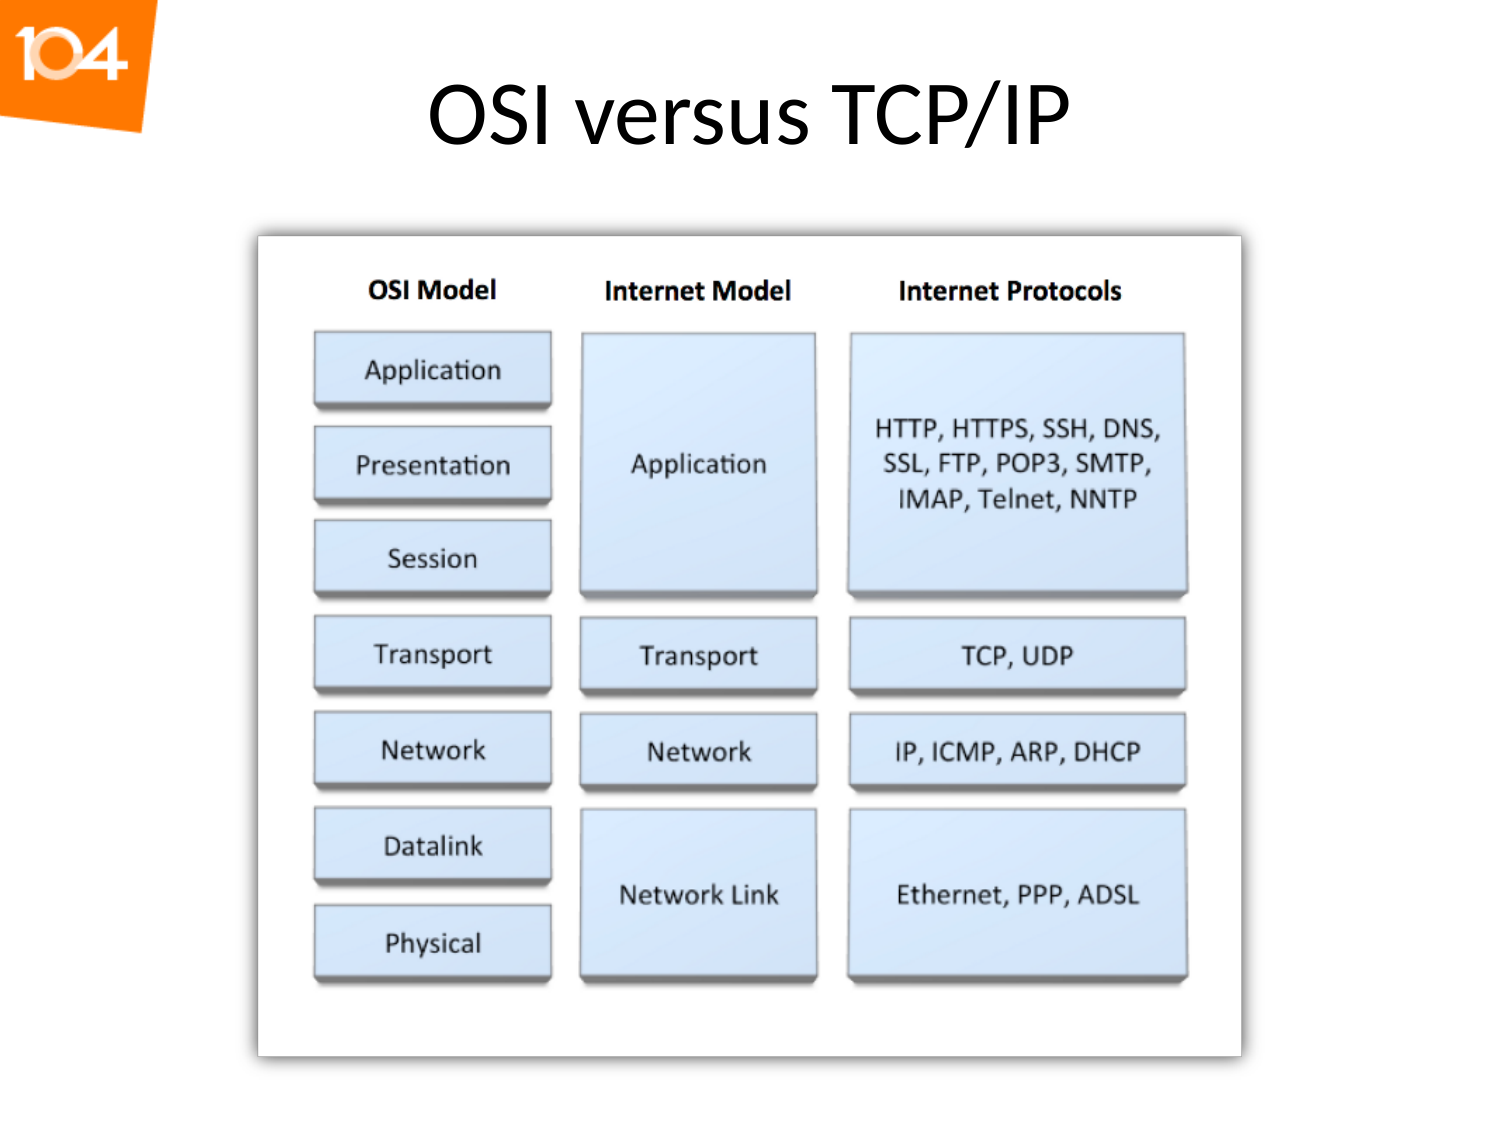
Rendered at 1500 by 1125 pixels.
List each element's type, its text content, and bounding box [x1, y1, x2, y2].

picture [0, 0, 1500, 1125]
title OSI versus TCP/IP [75, 45, 1425, 233]
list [229, 207, 1270, 1085]
